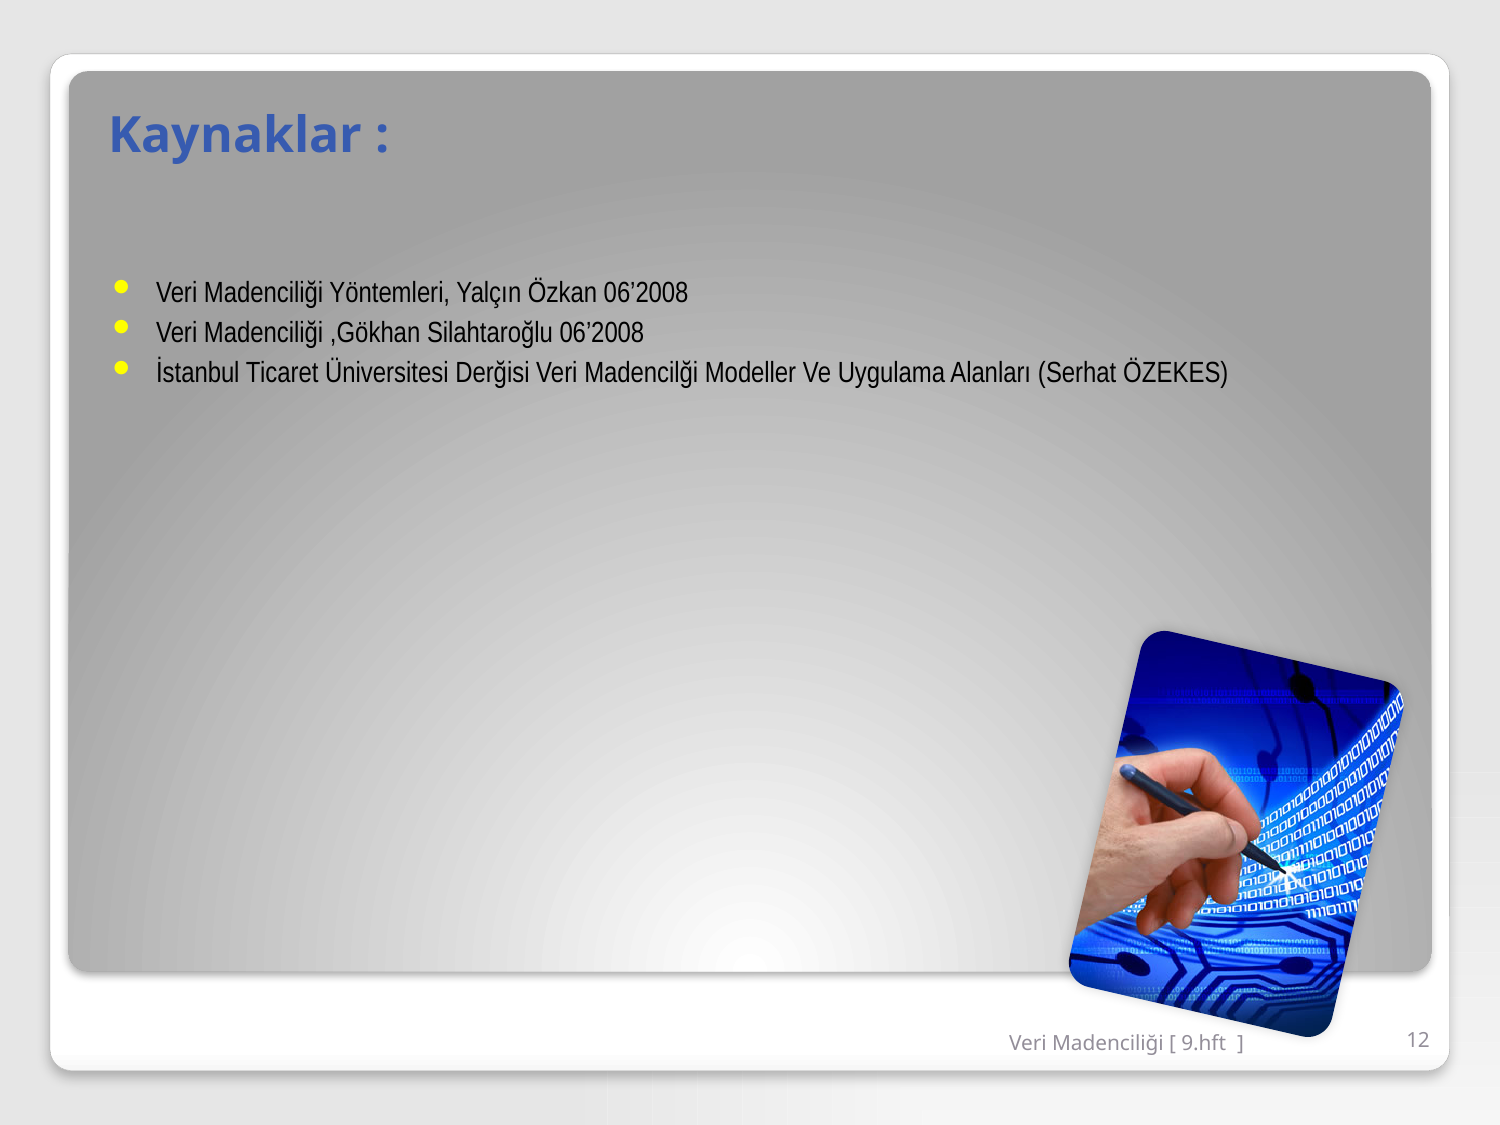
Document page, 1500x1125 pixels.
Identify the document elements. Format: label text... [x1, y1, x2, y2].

picture [1068, 630, 1404, 1037]
title Kaynaklar : [93, 117, 1437, 170]
text_box Veri Madenciliği [ 9.hft ] [994, 1002, 1369, 1063]
list Veri Madenciliği Yöntemleri, Yalçın Özkan 06’2008 Veri Madenciliği ,Gökhan Silahtaroğlu 06’2008 İstanbul Ticaret Üniversitesi Derğisi Veri Madencilği Modeller Ve Uygulama Alanları (Serhat ÖZEKES) [82, 257, 1426, 985]
text_box 12 [1369, 1002, 1445, 1063]
